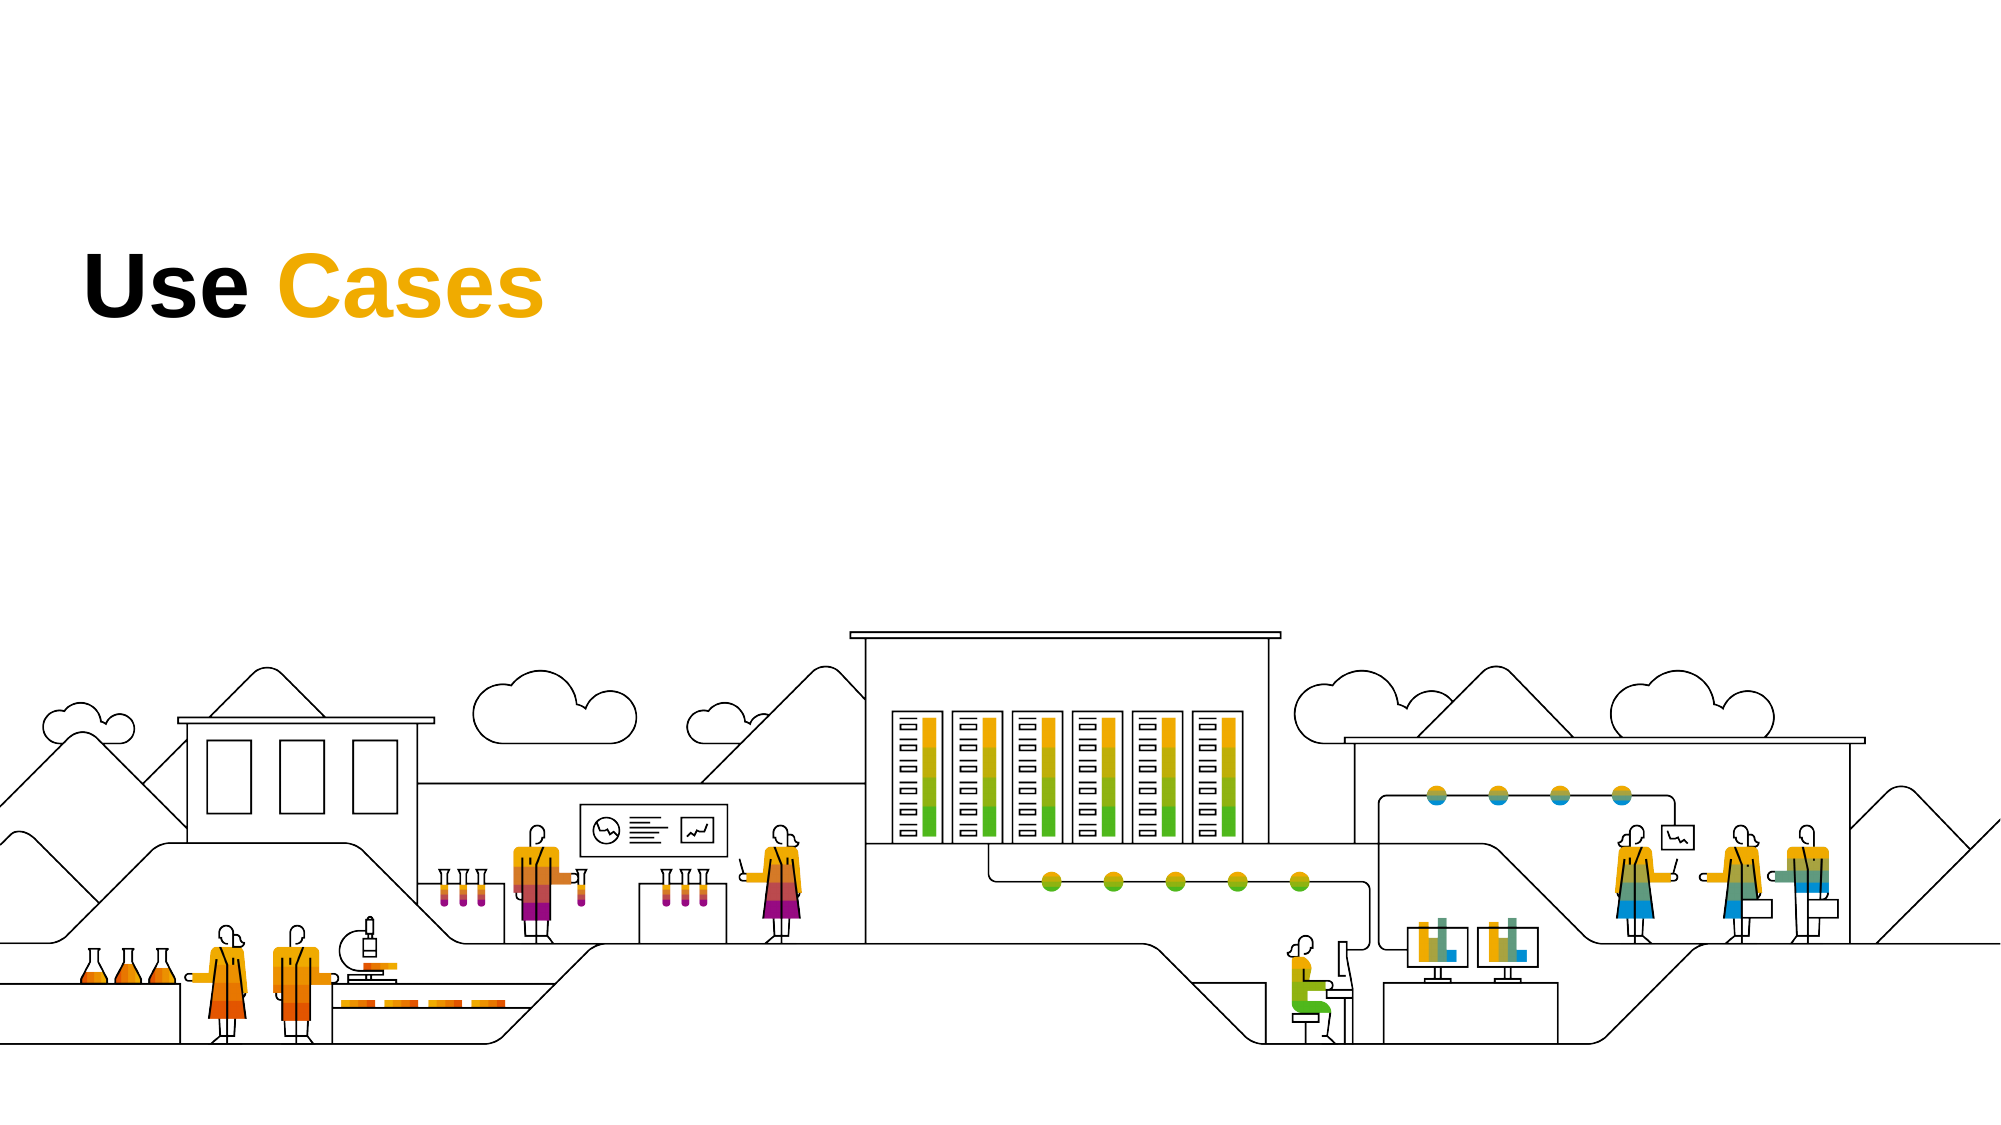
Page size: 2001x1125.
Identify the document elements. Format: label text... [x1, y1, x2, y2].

title Use Cases [82, 225, 1918, 337]
picture [0, 561, 2001, 1125]
